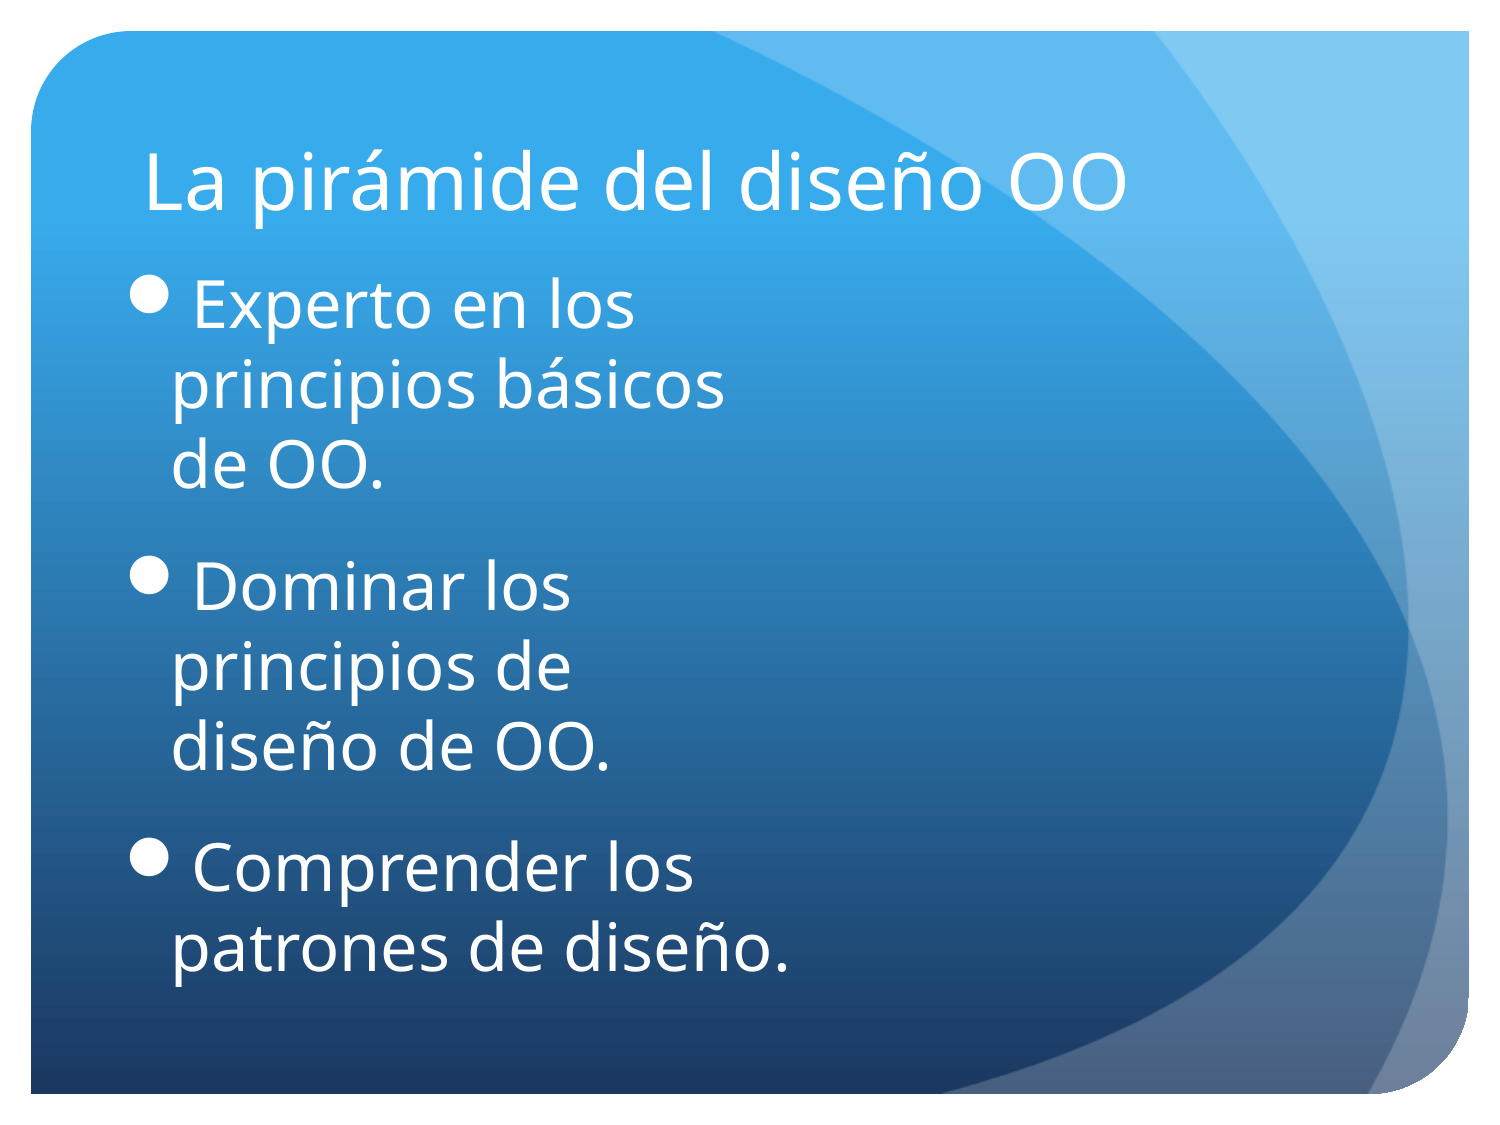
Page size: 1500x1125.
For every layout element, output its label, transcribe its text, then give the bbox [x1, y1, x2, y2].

list Experto en los principios básicos de OO. Dominar los principios de diseño de OO. Comprender los patrones de diseño. [109, 254, 811, 1027]
title La pirámide del diseño OO [127, 62, 1372, 234]
picture [24, 30, 1473, 1094]
